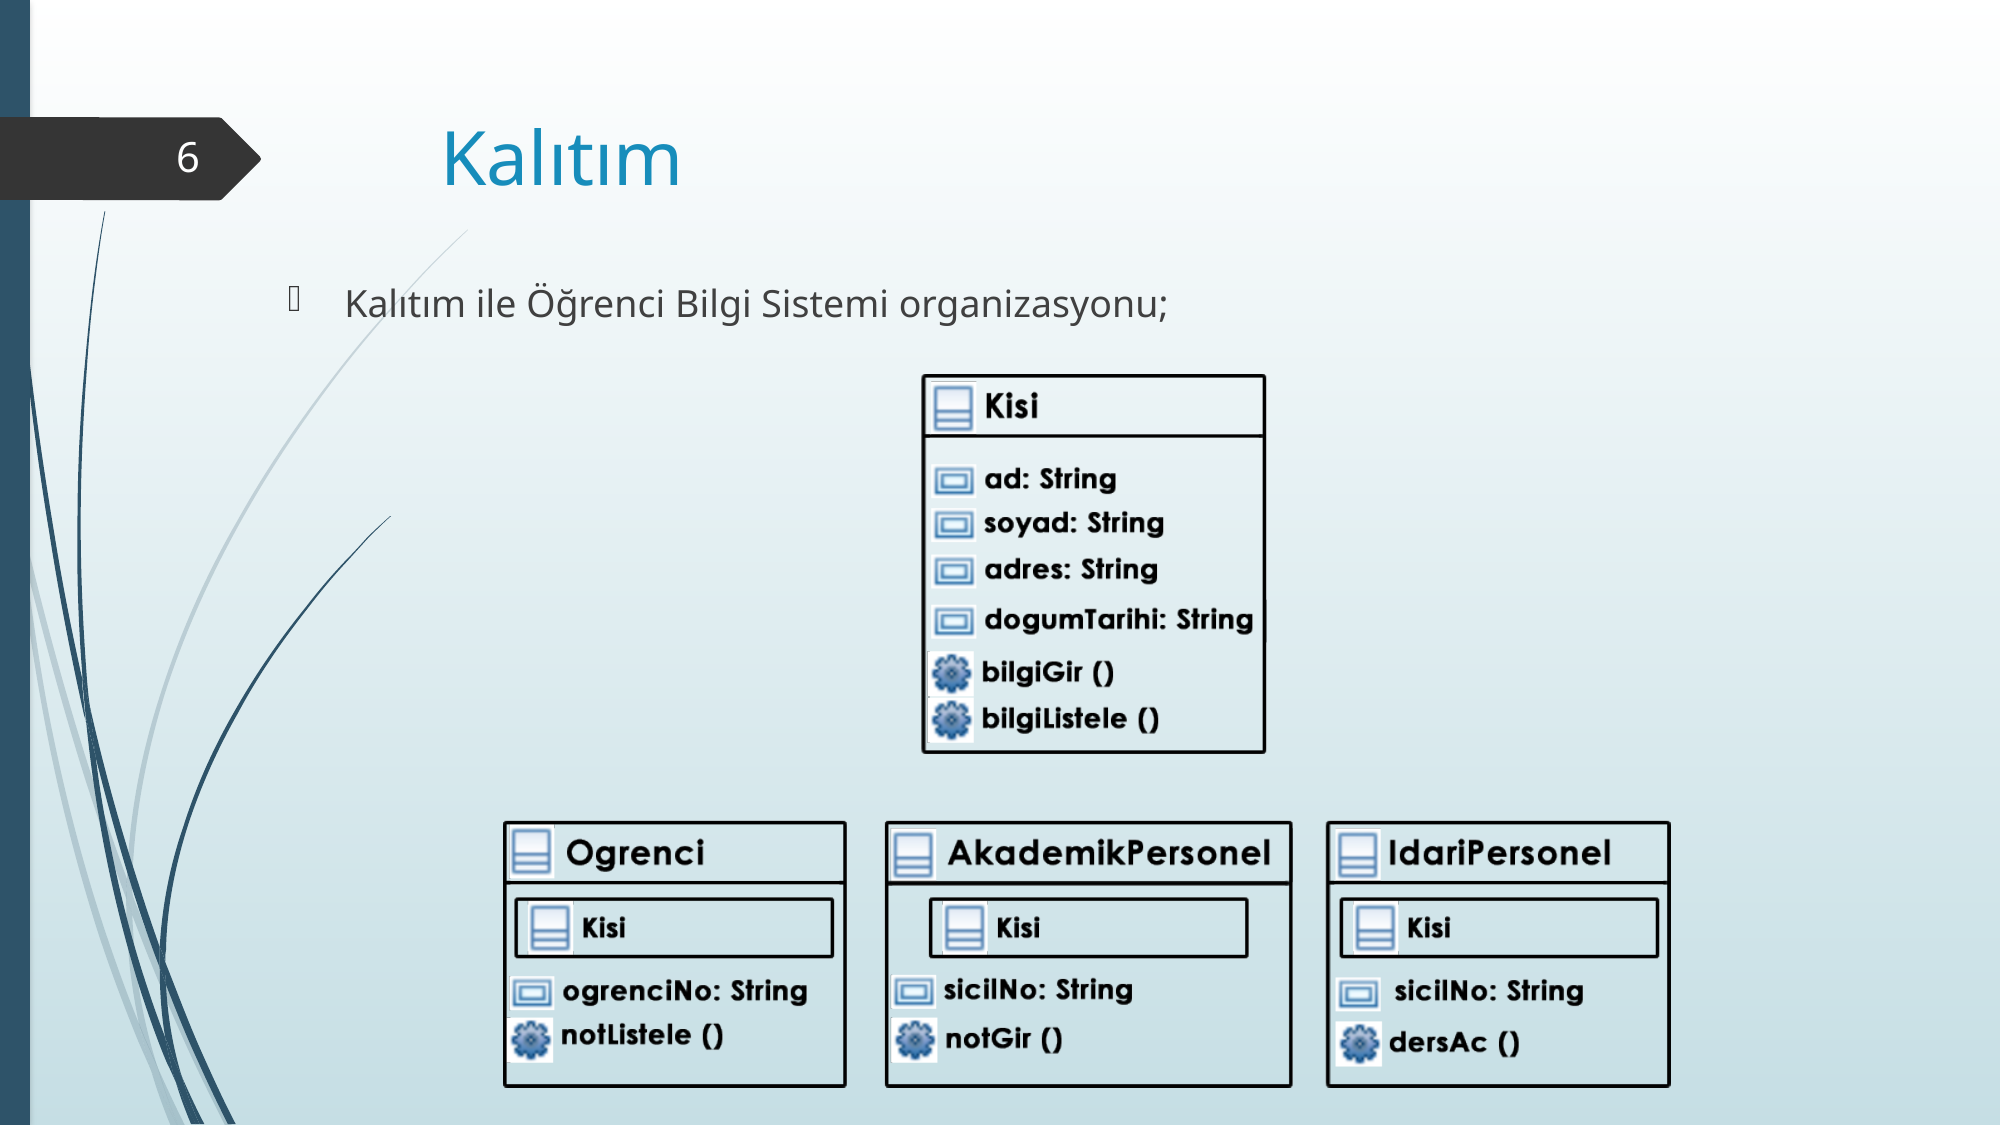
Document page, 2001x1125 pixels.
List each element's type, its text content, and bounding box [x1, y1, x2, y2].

picture [503, 373, 1671, 1089]
title Kalıtım [425, 102, 1888, 272]
slide_number 6 [87, 129, 216, 190]
text_box Kalıtım ile Öğrenci Bilgi Sistemi organizasyonu; [273, 272, 1902, 1039]
